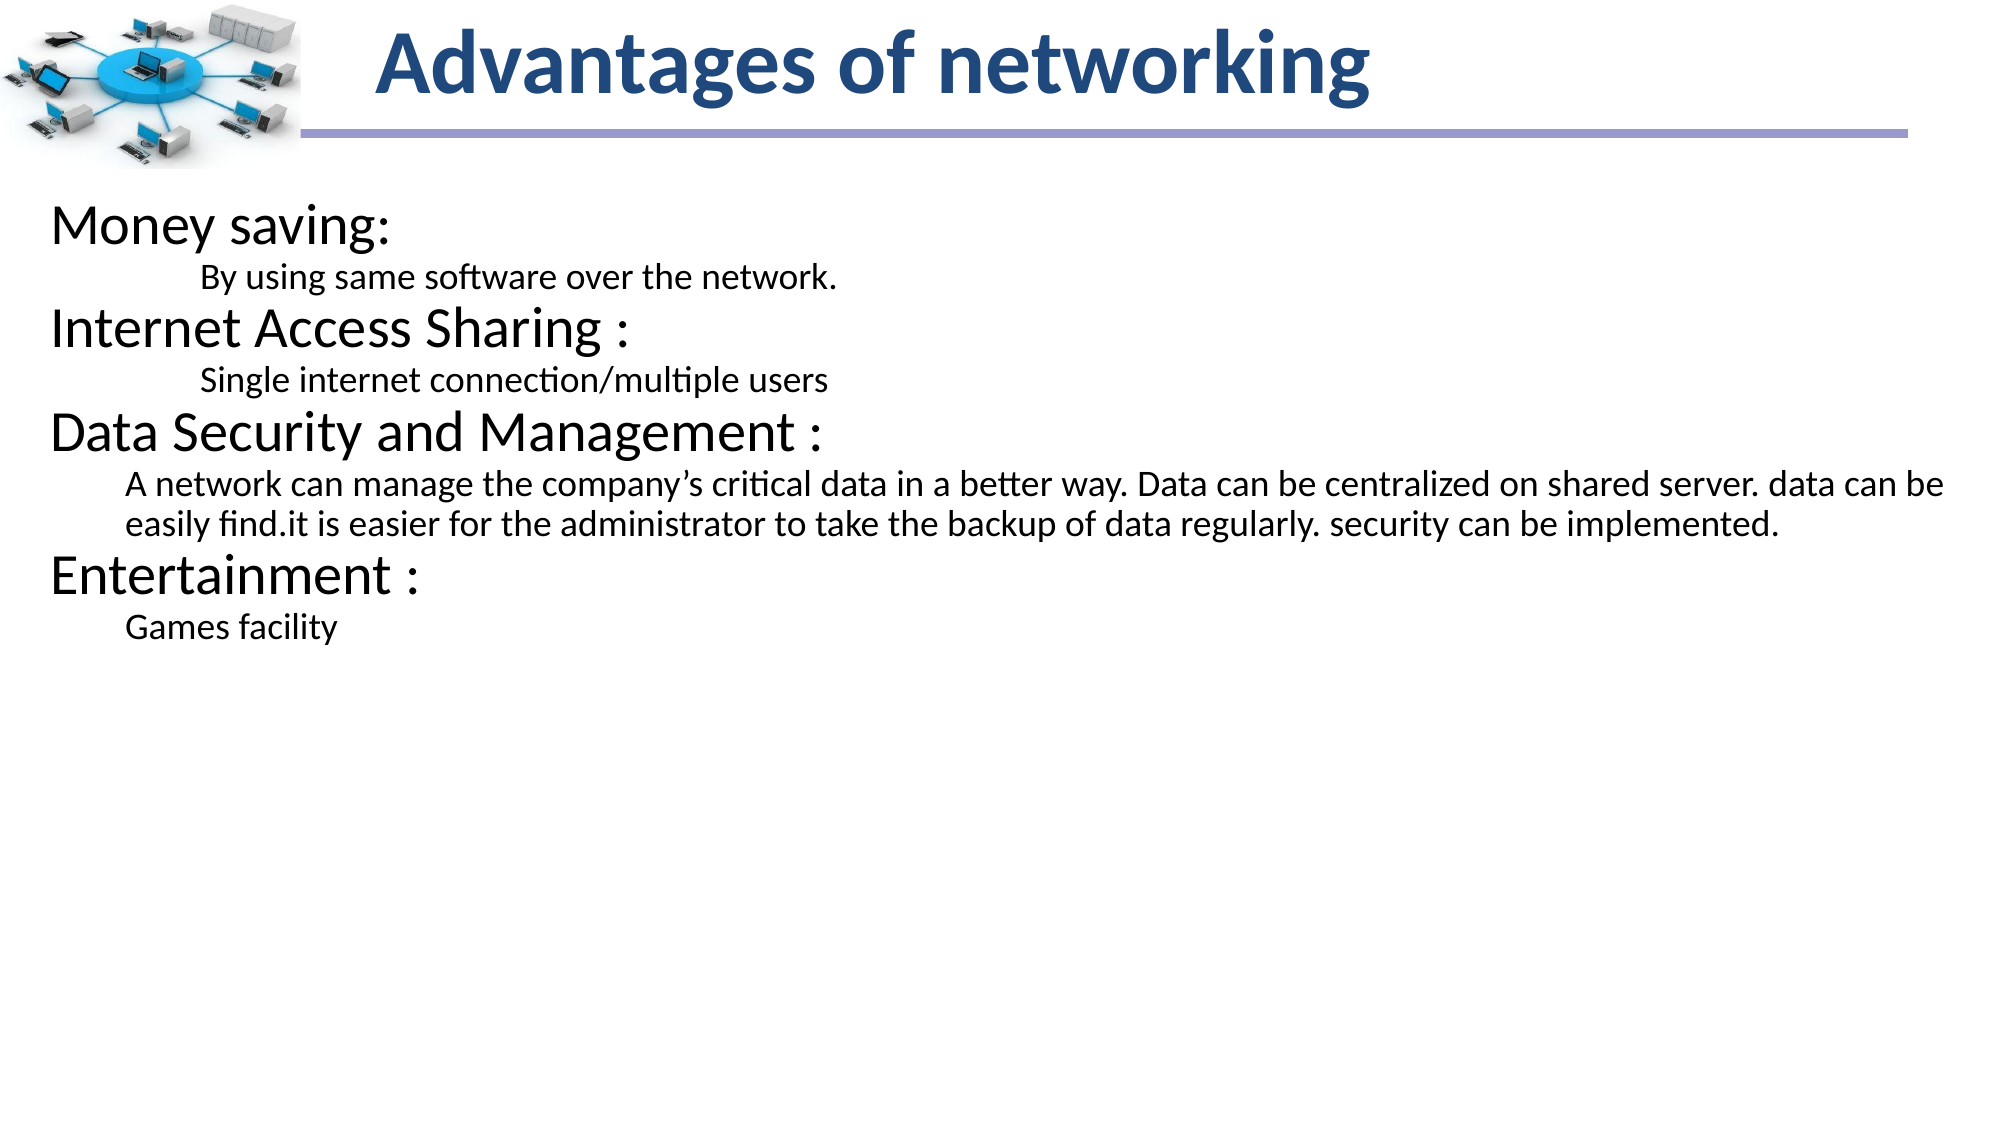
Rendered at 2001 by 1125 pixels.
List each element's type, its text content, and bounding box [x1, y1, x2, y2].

picture [0, 0, 301, 169]
title Advantages of networking [375, 1, 1746, 117]
list Money saving: By using same software over the network. Internet Access Sharing : Single internet connection/multiple users Data Security and Management : A network can manage the company’s critical data in a better way. Data can be centralized on shared server. data can be easily find.it is easier for the administrator to take the backup of data regularly. security can be implemented. Entertainment : Games facility [50, 194, 2000, 1100]
